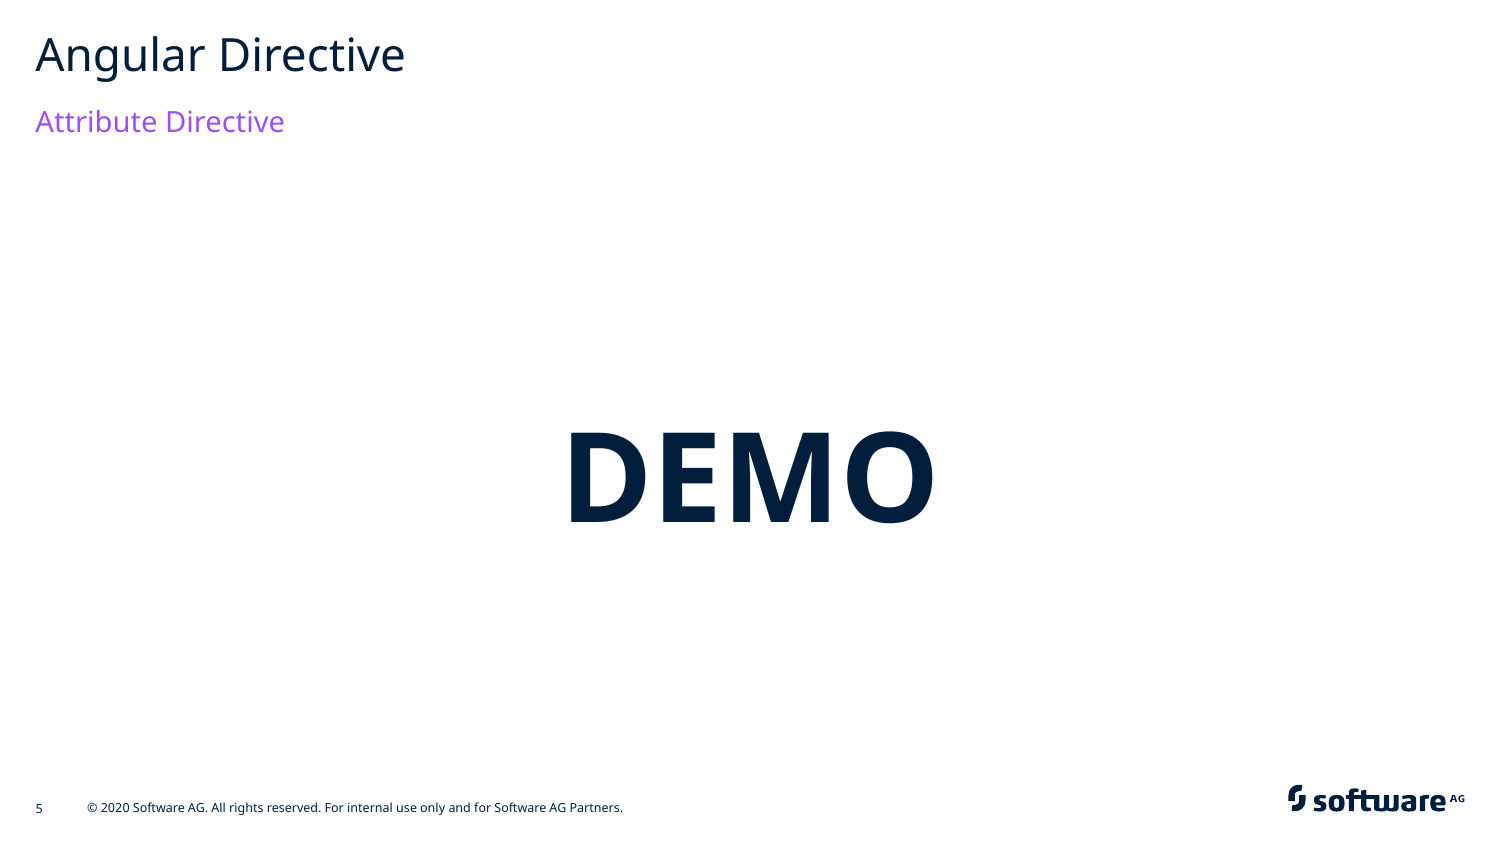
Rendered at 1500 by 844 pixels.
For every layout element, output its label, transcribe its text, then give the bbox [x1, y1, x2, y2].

list Attribute Directive [35, 103, 1465, 136]
footer © 2020 Software AG. All rights reserved. For internal use only and for Software AG Partners. [87, 800, 727, 815]
title Angular Directive [35, 32, 1465, 92]
slide_number 5 [35, 800, 87, 815]
list DEMO [35, 191, 1465, 753]
